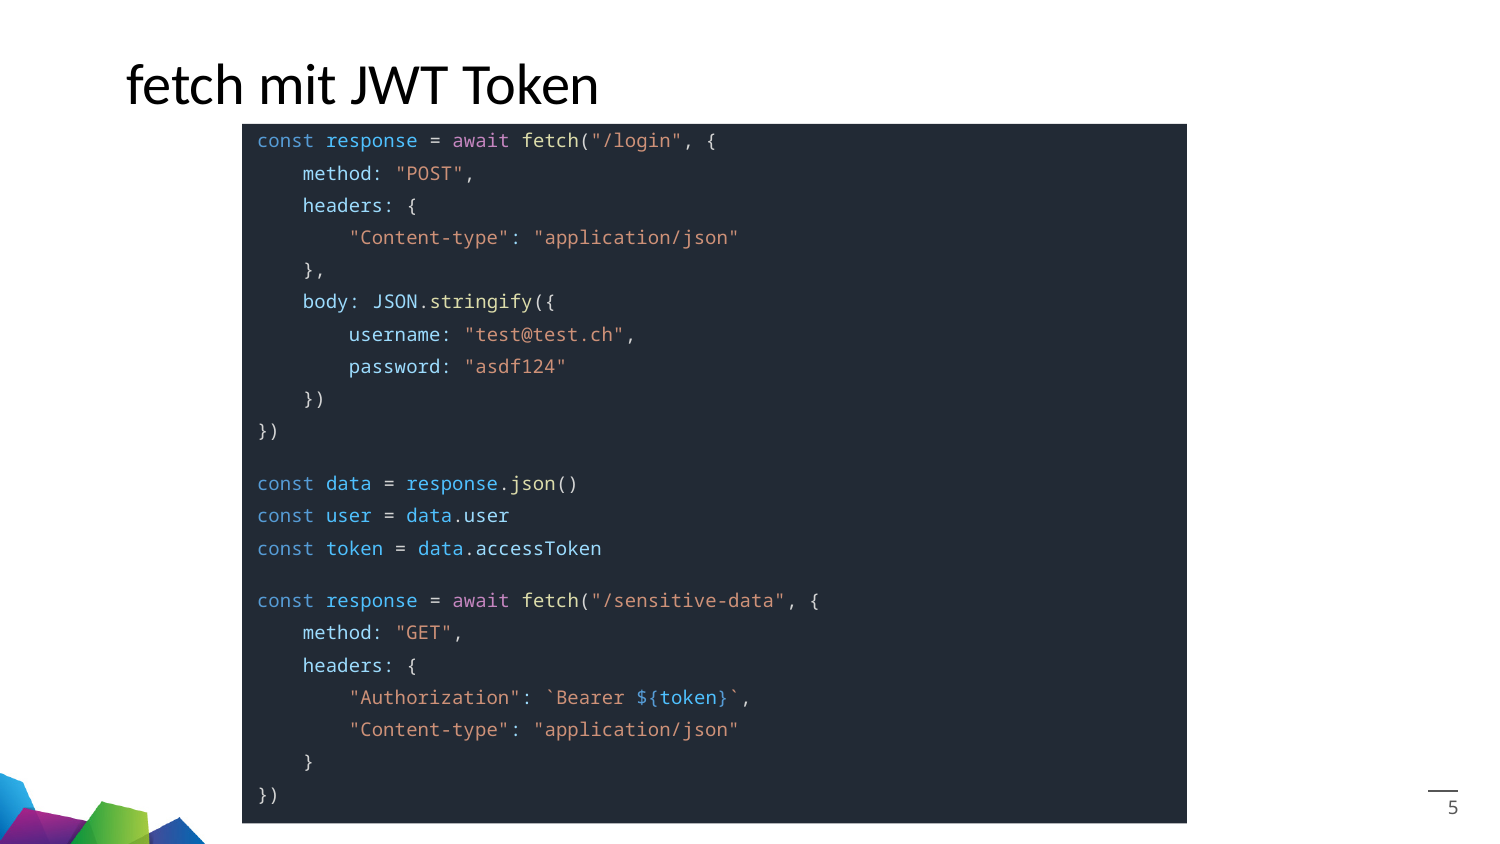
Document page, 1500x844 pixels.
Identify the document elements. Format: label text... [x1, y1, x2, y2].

text_box const response = await fetch("/login", { method: "POST", headers: { "Content-type": "application/json" }, body: JSON.stringify({ username: "test@test.ch", password: "asdf124" }) }) const data = response.json() const user = data.user const token = data.accessToken const response = await fetch("/sensitive-data", { method: "GET", headers: { "Authorization": `Bearer ${token}`, "Content-type": "application/json" } }) [242, 123, 1187, 824]
title fetch mit JWT Token [111, 38, 1390, 124]
picture [0, 767, 207, 844]
